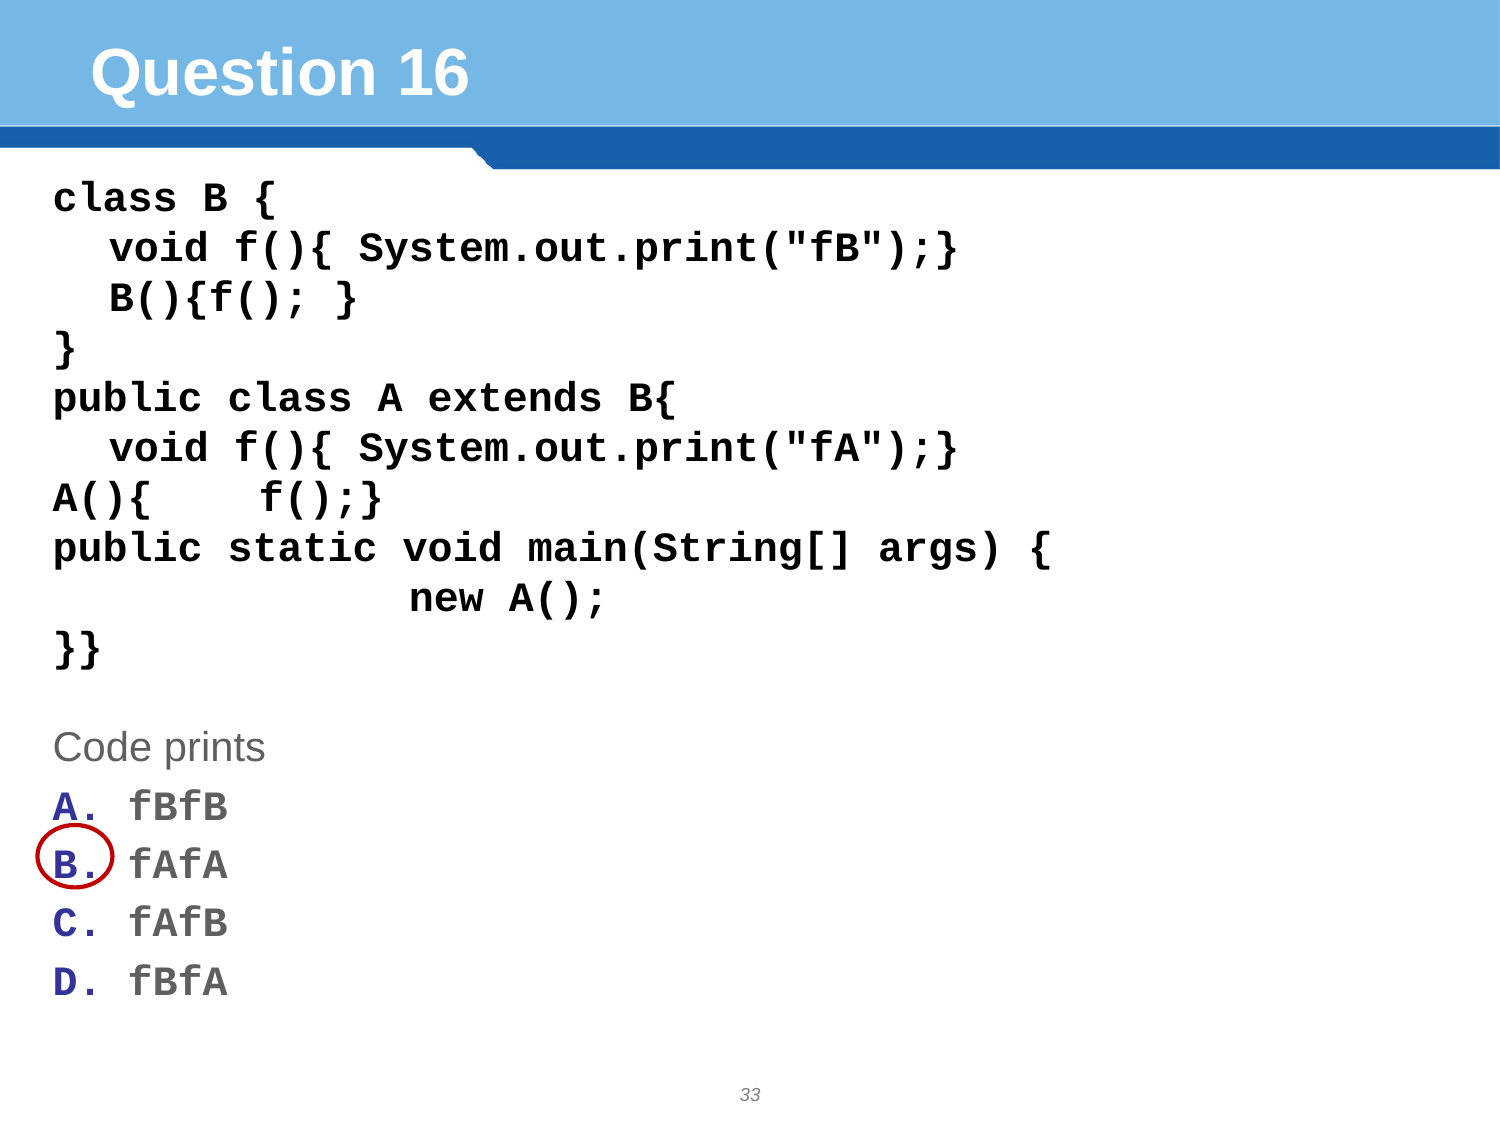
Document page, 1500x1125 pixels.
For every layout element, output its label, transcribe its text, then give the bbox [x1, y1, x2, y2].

text_box [35, 822, 115, 890]
list class B { void f(){ System.out.print("fB");} B(){f(); } } public class A extends B{ void f(){ System.out.print("fA");} A(){ f();} public static void main(String[] args) { new A(); }} Code prints fBfB fAfA fAfB fBfA [37, 162, 1401, 906]
slide_number 33 [574, 1074, 926, 1115]
title Question 16 [74, 0, 1426, 138]
picture [0, 0, 1500, 188]
